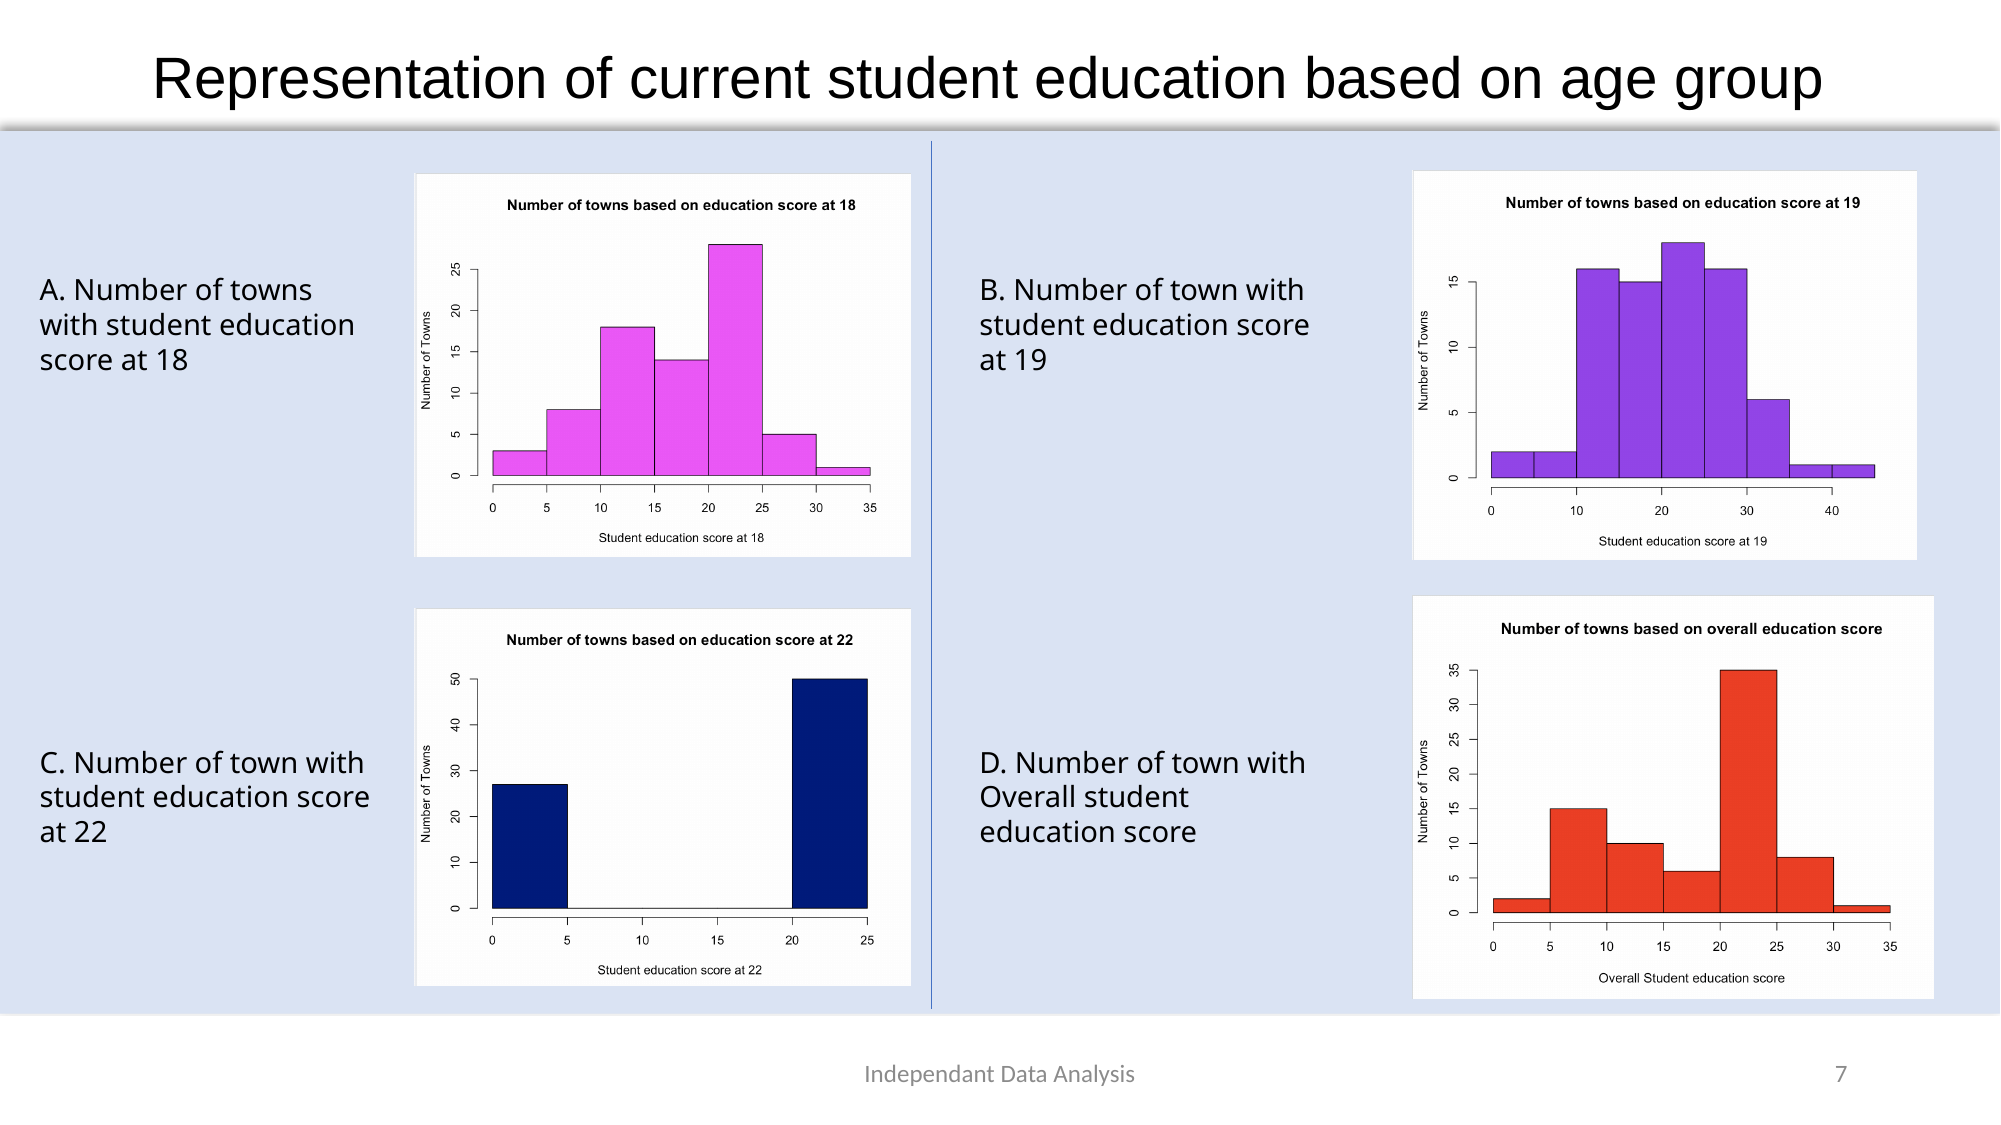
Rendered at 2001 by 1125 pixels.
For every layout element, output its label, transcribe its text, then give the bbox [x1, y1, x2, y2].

text_box [0, 130, 2000, 1015]
text_box B. Number of town with student education score at 19 [964, 263, 1330, 384]
picture [414, 608, 911, 986]
slide_number 6 [1412, 1042, 1863, 1103]
text_box A. Number of towns with student education score at 18 [24, 263, 390, 384]
text_box C. Number of town with student education score at 22 [24, 736, 390, 857]
title Representation of current student education based on age group [137, 28, 1863, 132]
footer Independant Data Analysis [662, 1042, 1338, 1103]
picture [1412, 595, 1934, 1000]
picture [414, 173, 911, 557]
picture [1412, 170, 1917, 560]
text_box D. Number of town with Overall student education score [964, 736, 1330, 857]
